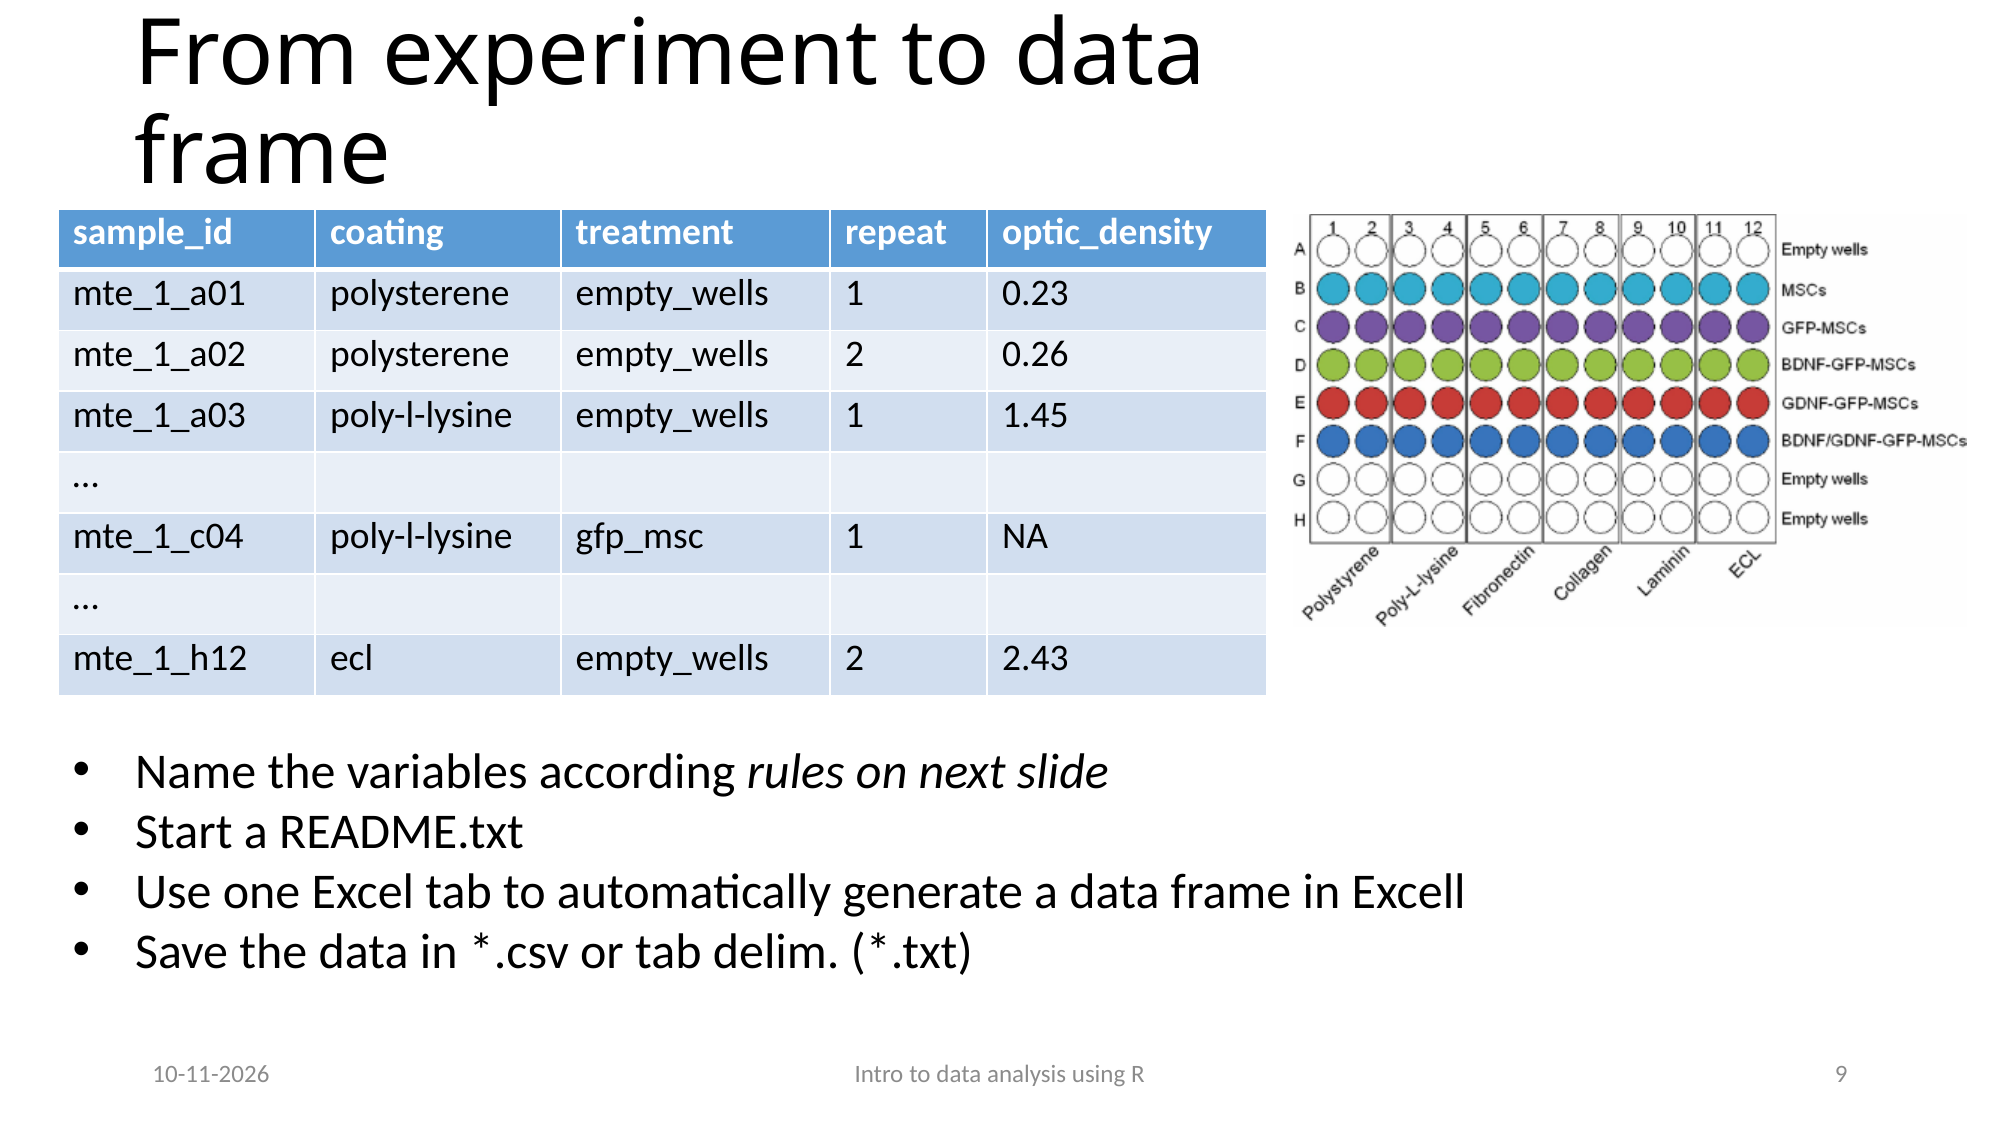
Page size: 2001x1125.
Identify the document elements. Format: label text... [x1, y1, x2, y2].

table_cell mte_1_a02 [59, 331, 314, 390]
table_cell polysterene [316, 272, 560, 330]
table_cell 0.23 [988, 272, 1266, 330]
picture [1293, 214, 1967, 628]
table_cell gfp_msc [562, 514, 829, 573]
table_cell mte_1_a01 [59, 272, 314, 330]
table_cell 2 [831, 635, 986, 695]
table_cell mte_1_a03 [59, 392, 314, 451]
table_cell empty_wells [562, 392, 829, 451]
table_cell … [59, 575, 314, 634]
table_cell polysterene [316, 331, 560, 390]
table_cell 1 [831, 514, 986, 573]
text_box Name the variables according rules on next slide Start a README.txt Use one Excel tab to automatically generate a data frame in Excell Save the data in *.csv or tab delim. (*.txt) [57, 730, 1977, 986]
table_header optic_density [988, 210, 1266, 267]
table_cell 2 [831, 331, 986, 390]
table_cell 1 [831, 272, 986, 330]
table_cell [831, 453, 986, 512]
table_cell [988, 575, 1266, 634]
table_cell poly-l-lysine [316, 392, 560, 451]
table_cell ecl [316, 635, 560, 695]
table_header coating [316, 210, 560, 267]
table_header treatment [562, 210, 829, 267]
table_cell [316, 575, 560, 634]
table_cell [831, 575, 986, 634]
table_cell [316, 453, 560, 512]
table_cell 1.45 [988, 392, 1266, 451]
table_cell mte_1_h12 [59, 635, 314, 695]
table_cell [562, 575, 829, 634]
table_cell empty_wells [562, 331, 829, 390]
table_cell poly-l-lysine [316, 514, 560, 573]
table_cell 0.26 [988, 331, 1266, 390]
table_header repeat [831, 210, 986, 267]
table_cell 1 [831, 392, 986, 451]
table_cell [988, 453, 1266, 512]
table_cell NA [988, 514, 1266, 573]
slide_number 9 [1412, 1042, 1863, 1103]
table_cell … [59, 453, 314, 512]
table_cell empty_wells [562, 272, 829, 330]
table_cell 2.43 [988, 635, 1266, 695]
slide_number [137, 1042, 588, 1103]
table_header sample_id [59, 210, 314, 267]
table_cell mte_1_c04 [59, 514, 314, 573]
title From experiment to data frame [119, 34, 1408, 174]
table_cell empty_wells [562, 635, 829, 695]
table_cell [562, 453, 829, 512]
footer Intro to data analysis using R [662, 1042, 1338, 1103]
